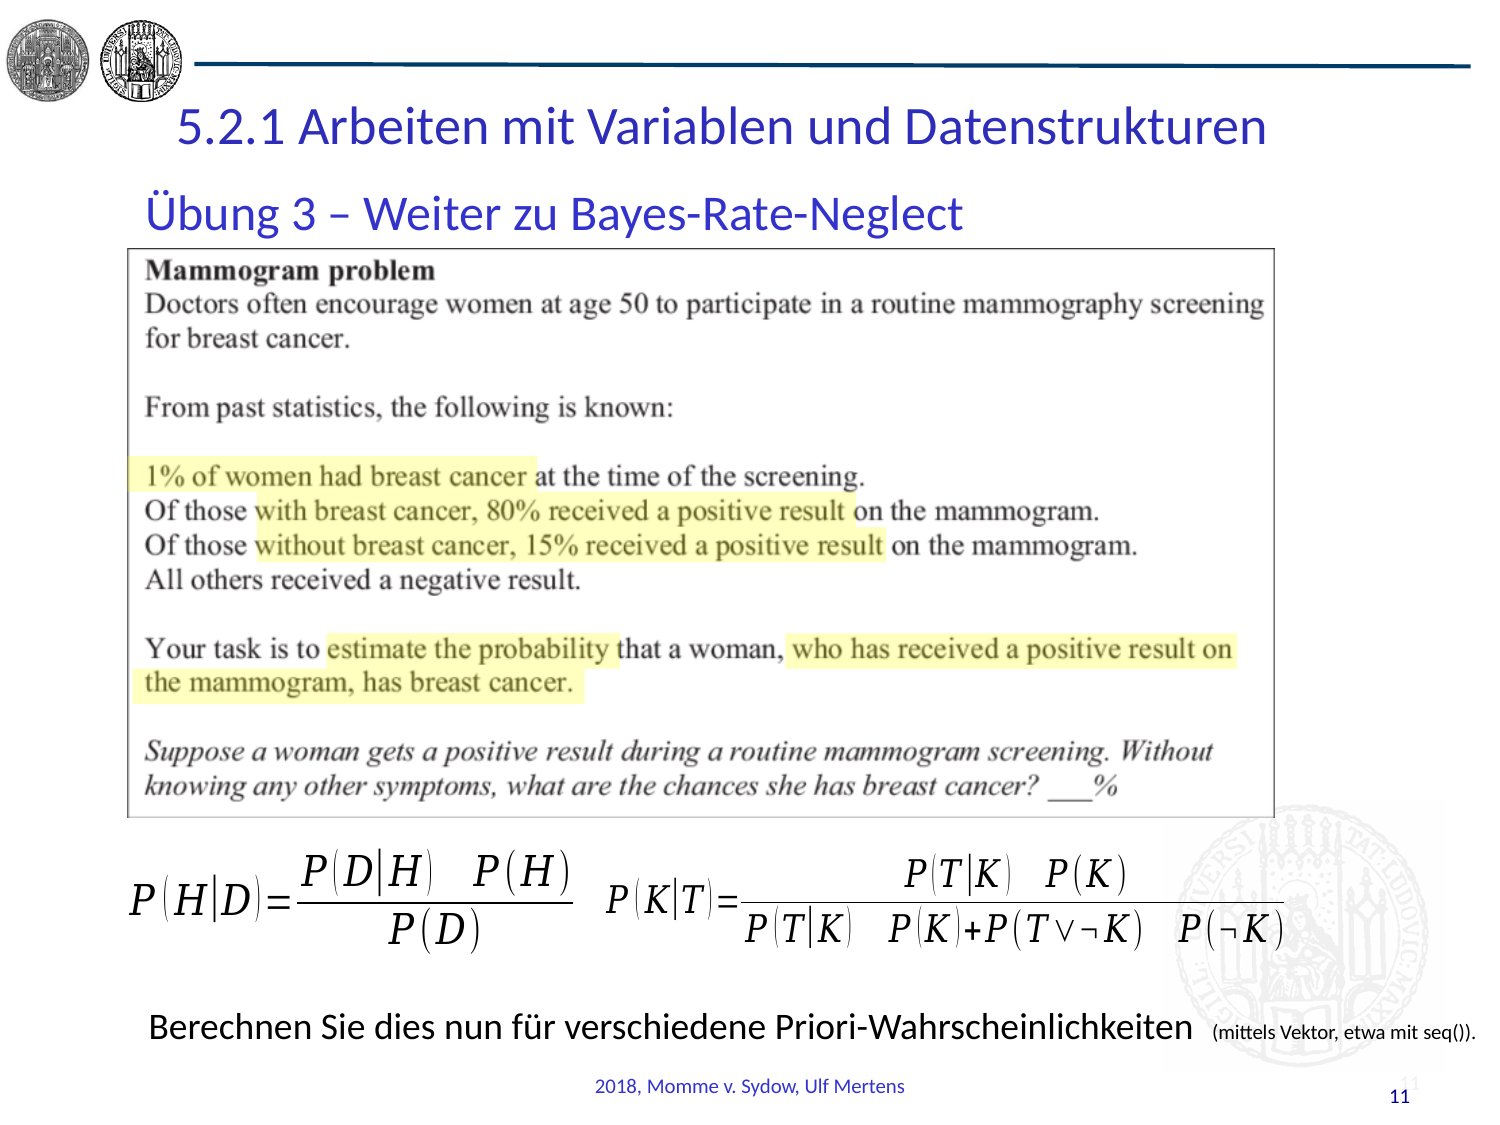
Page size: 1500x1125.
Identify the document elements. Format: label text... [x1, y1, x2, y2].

text_box 5.2.1 Arbeiten mit Variablen und Datenstrukturen [0, 82, 1447, 173]
picture [100, 20, 182, 82]
picture [5, 19, 90, 82]
text_box 11 [1352, 1075, 1425, 1115]
text_box Übung 3 – Weiter zu Bayes-Rate-Neglect [131, 173, 980, 246]
footer 2018, Momme v. Sydow, Ulf Mertens [466, 1055, 1034, 1101]
picture [126, 248, 1275, 818]
text_box Berechnen Sie dies nun für verschiedene Priori-Wahrscheinlichkeiten (mittels Vektor, etwa mit seq()). [133, 994, 1492, 1055]
